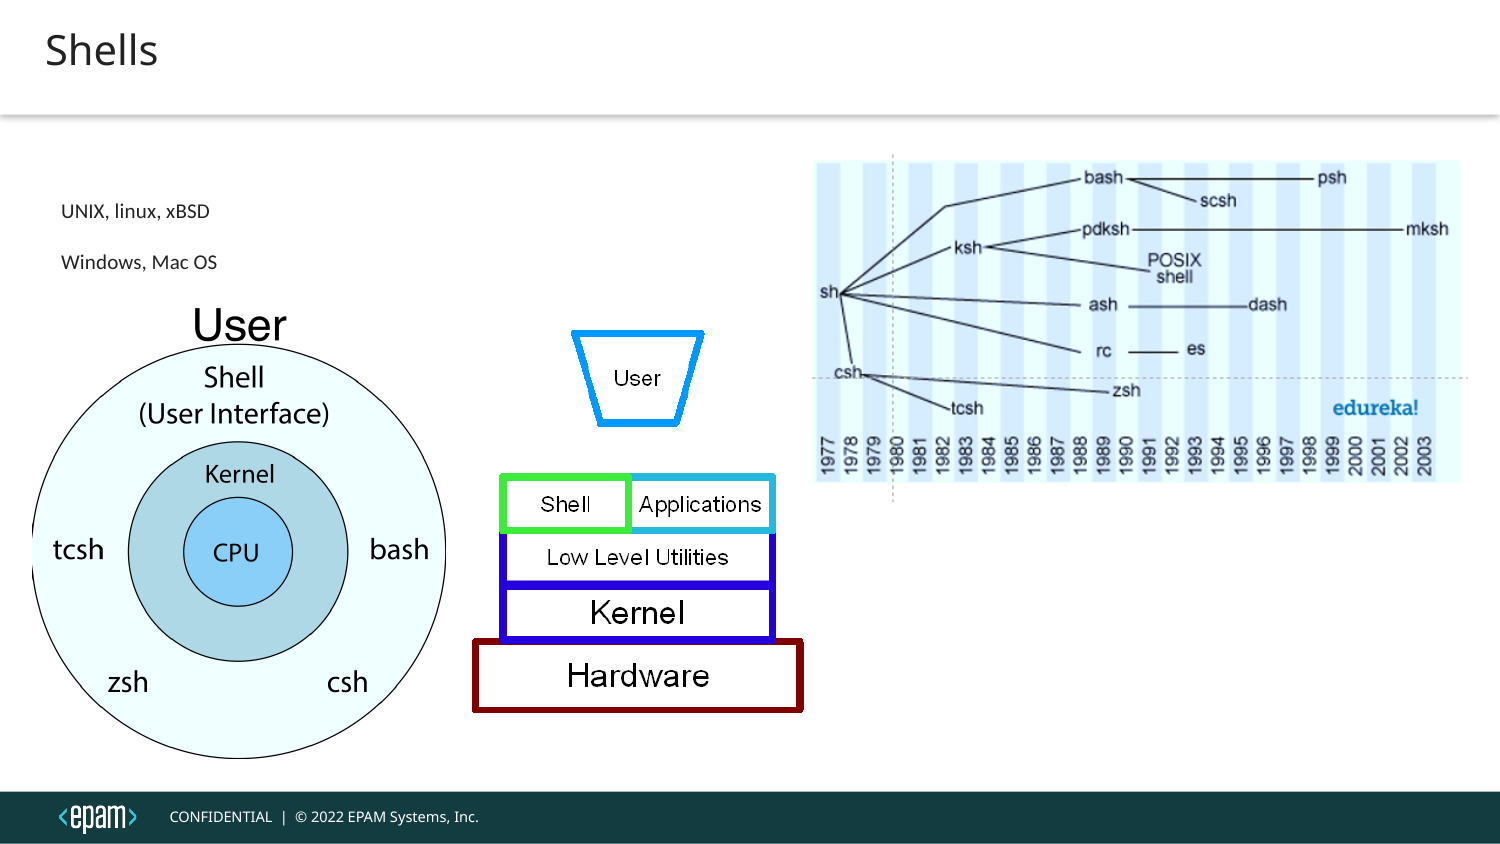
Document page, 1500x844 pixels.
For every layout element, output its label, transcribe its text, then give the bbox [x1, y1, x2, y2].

list Shells [0, 0, 1500, 115]
picture [32, 305, 450, 763]
picture [468, 151, 1468, 763]
text_box UNIX, linux, xBSD Windows, Mac OS [46, 190, 330, 282]
